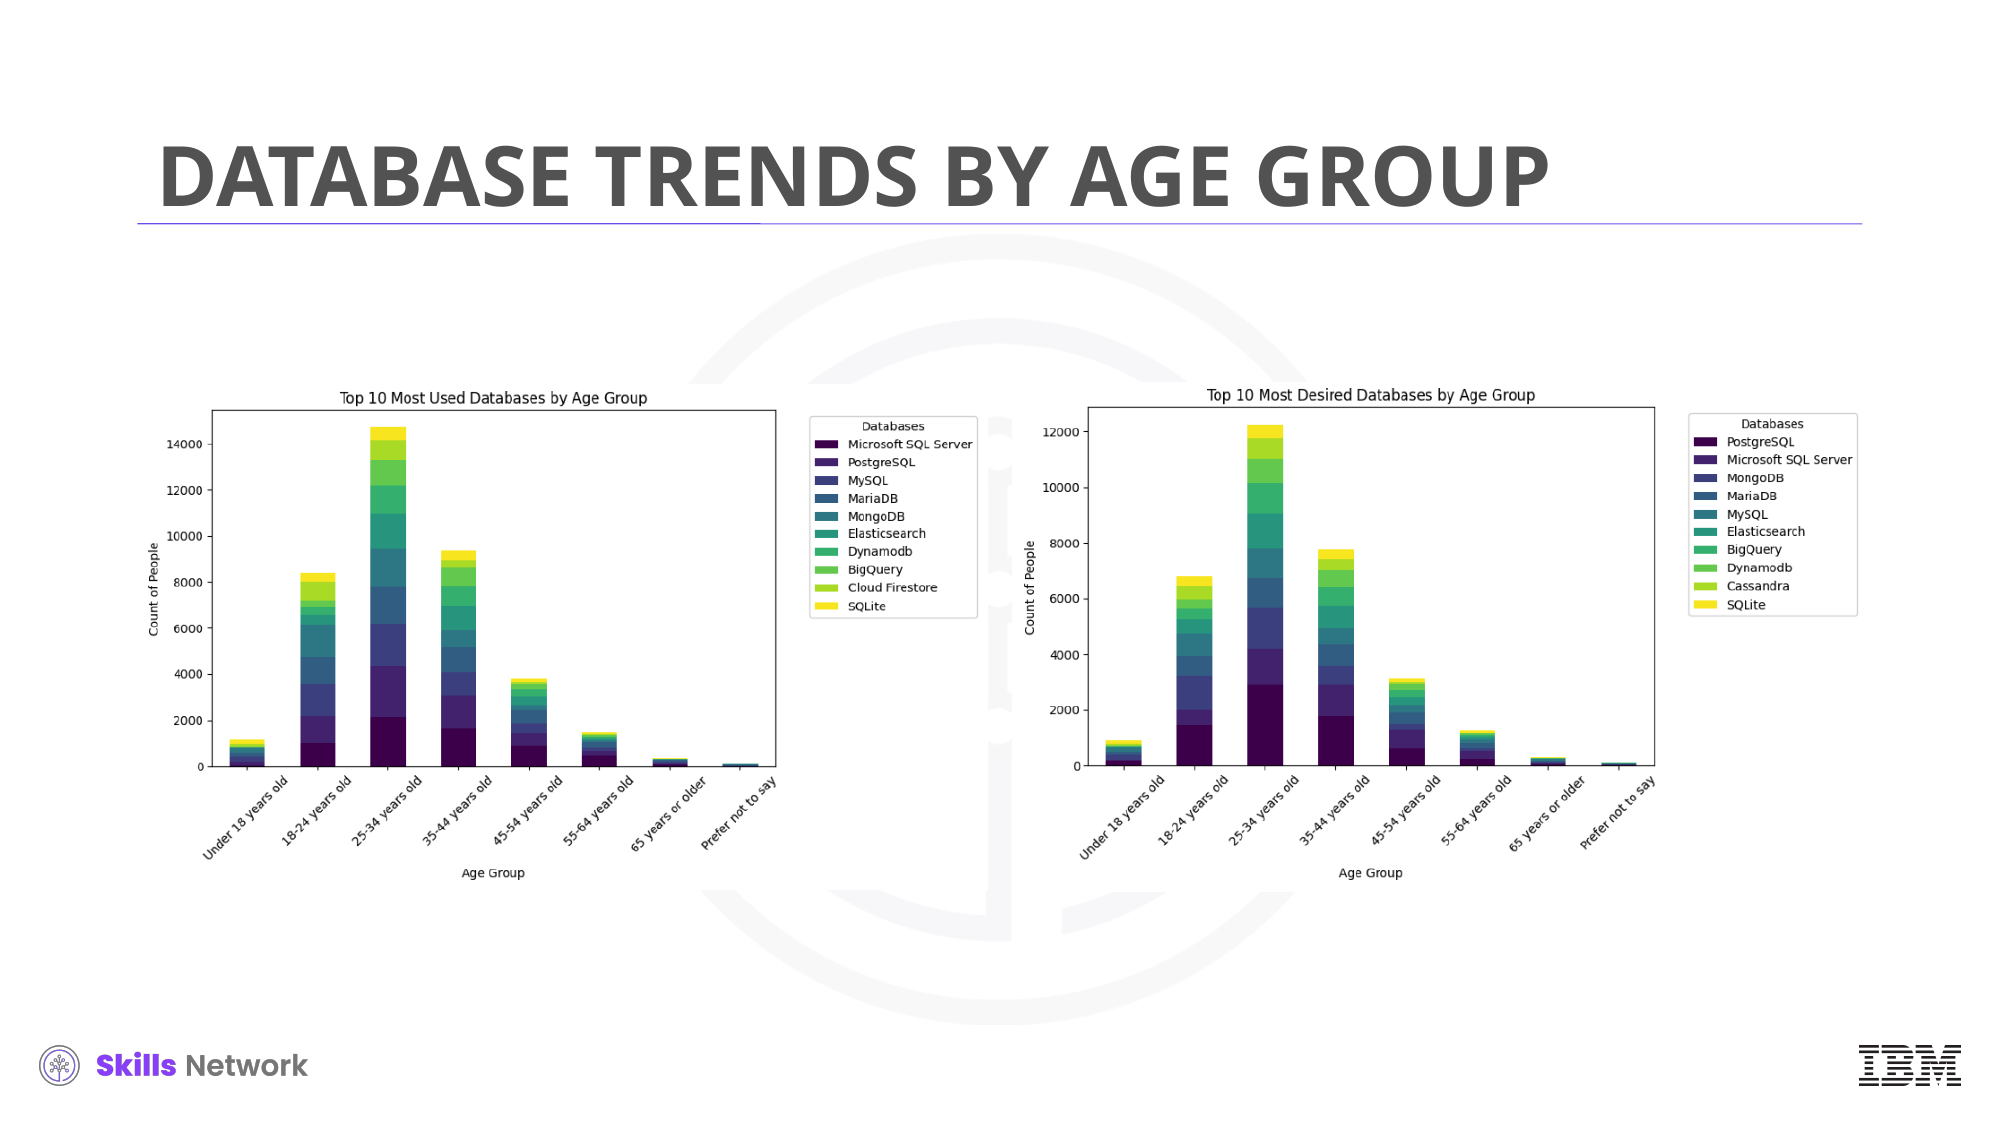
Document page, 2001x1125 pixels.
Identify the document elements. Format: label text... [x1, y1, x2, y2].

picture [39, 1045, 308, 1086]
title DATABASE TRENDS BY AGE GROUP [141, 70, 1867, 288]
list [137, 384, 988, 890]
picture [1859, 1045, 1961, 1086]
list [1012, 382, 1863, 893]
